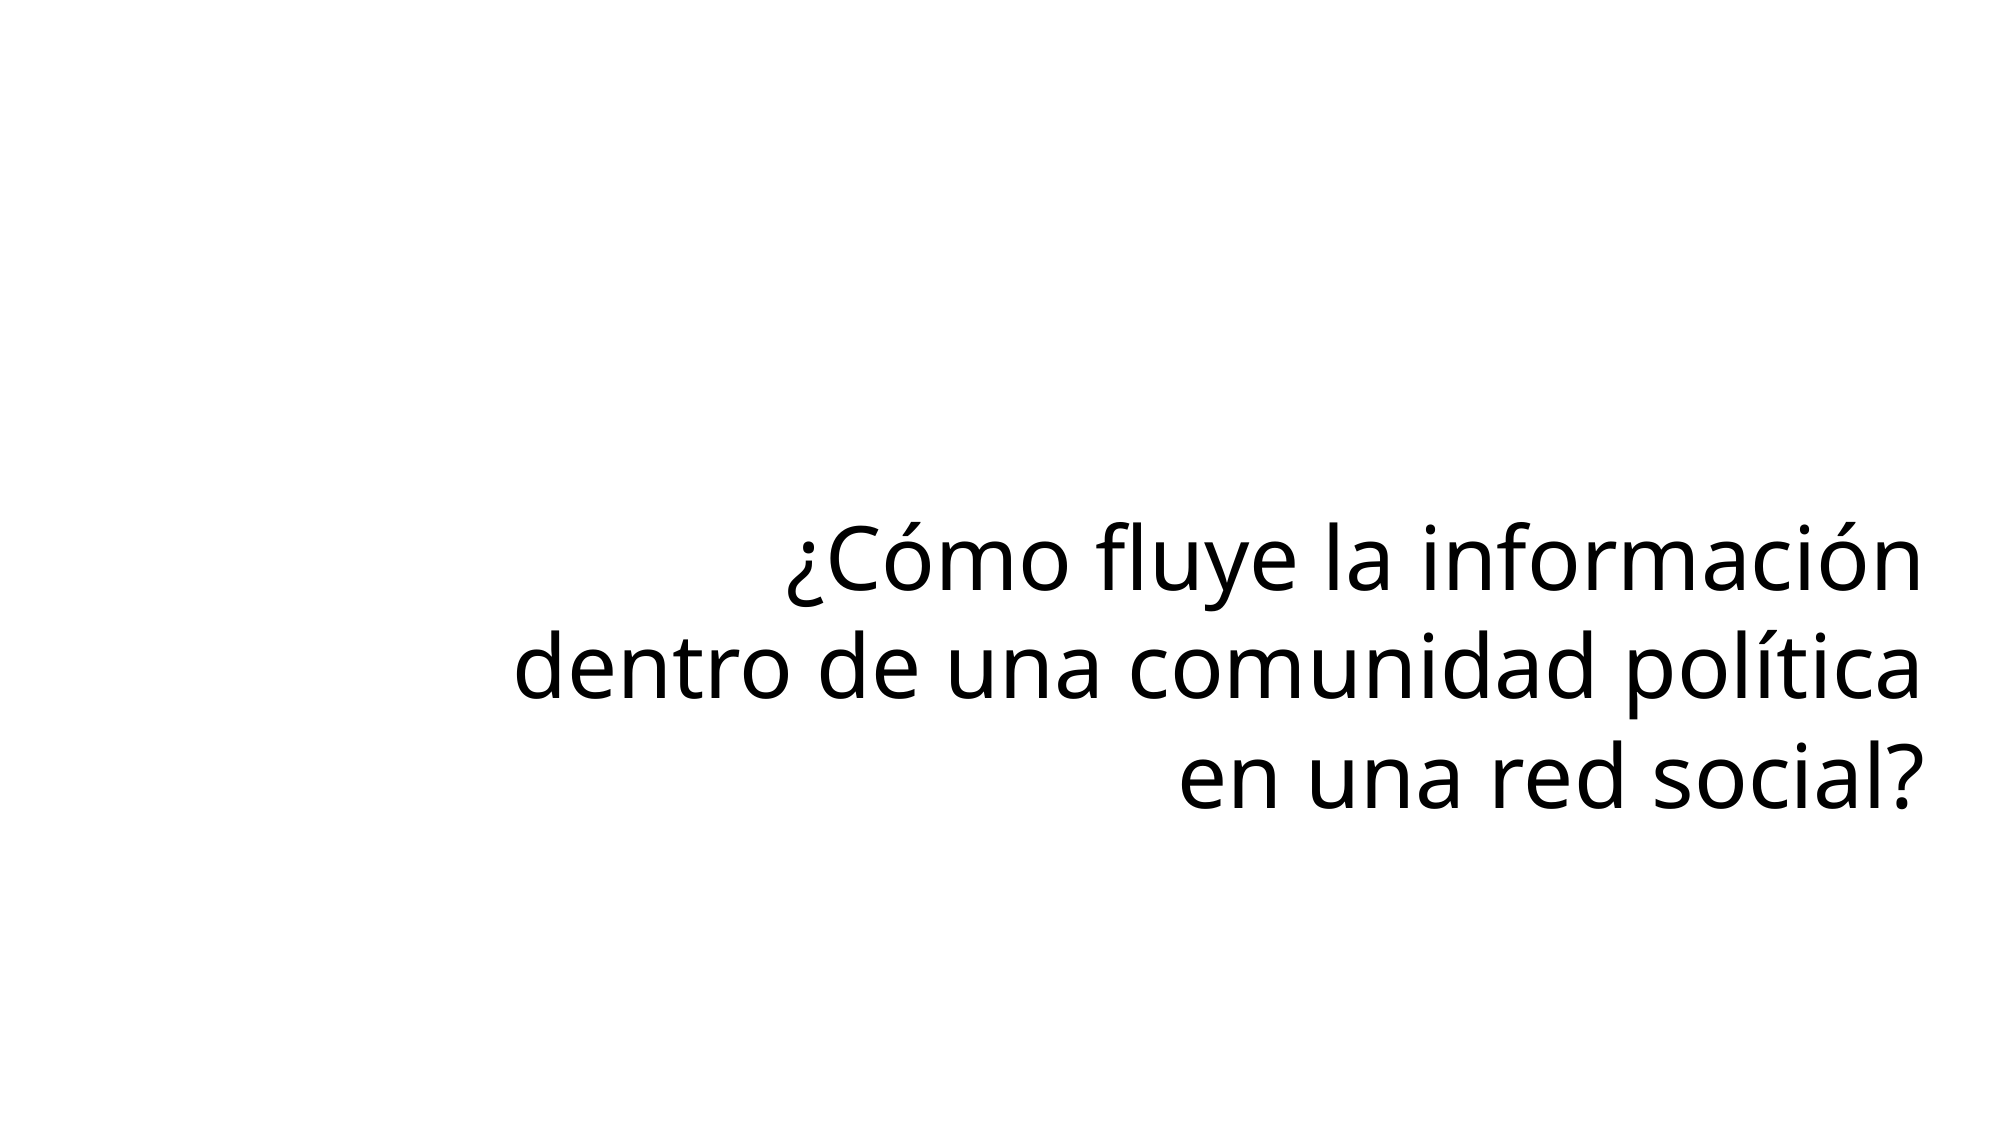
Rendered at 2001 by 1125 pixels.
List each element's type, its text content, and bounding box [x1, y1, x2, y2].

title ¿Cómo fluye la información dentro de una comunidad política en una red social? [494, 490, 1942, 959]
